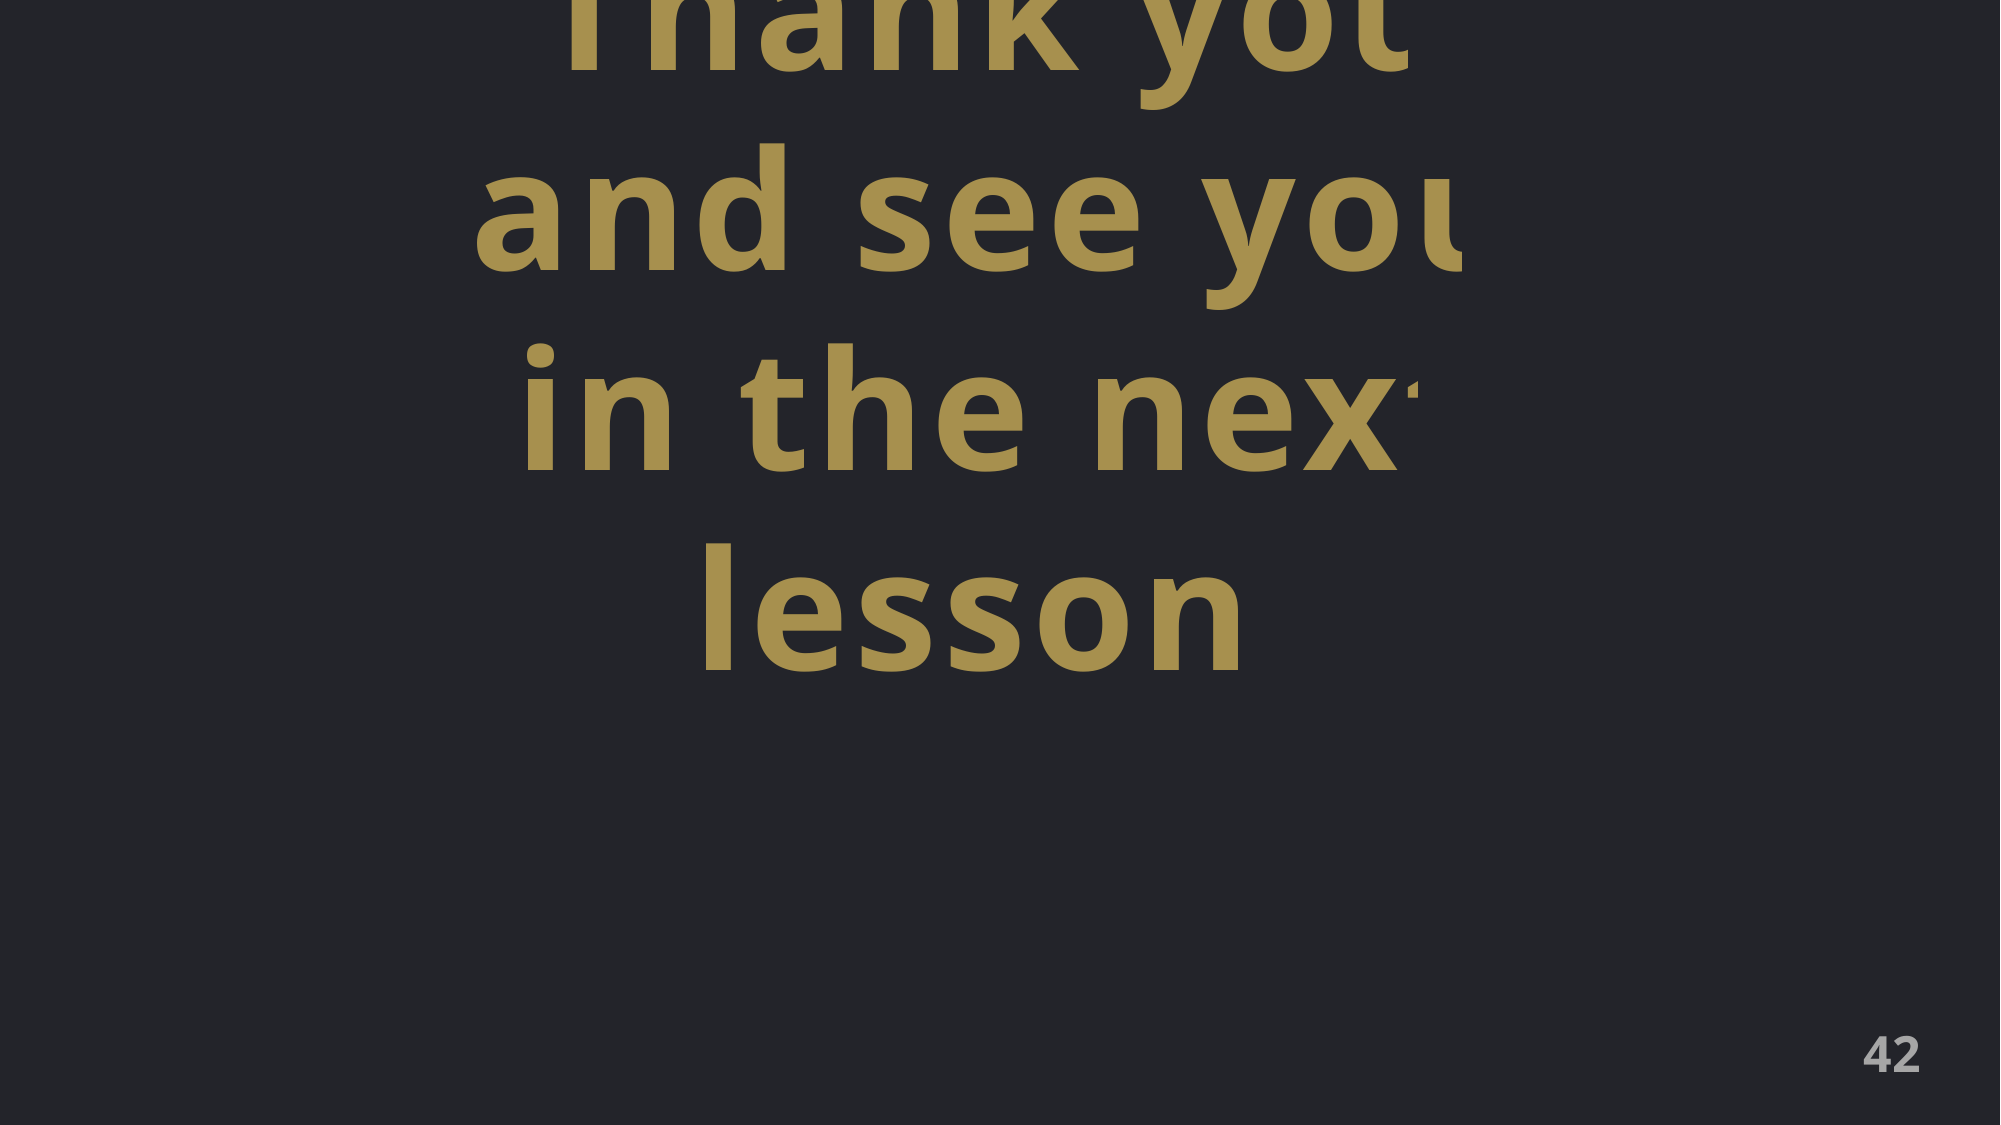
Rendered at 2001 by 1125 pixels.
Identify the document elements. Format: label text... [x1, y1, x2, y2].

text_box Thank you and see you in the next lesson! [364, 455, 1636, 719]
slide_number 42 [1485, 1026, 1936, 1087]
text_box [0, 0, 2000, 1125]
